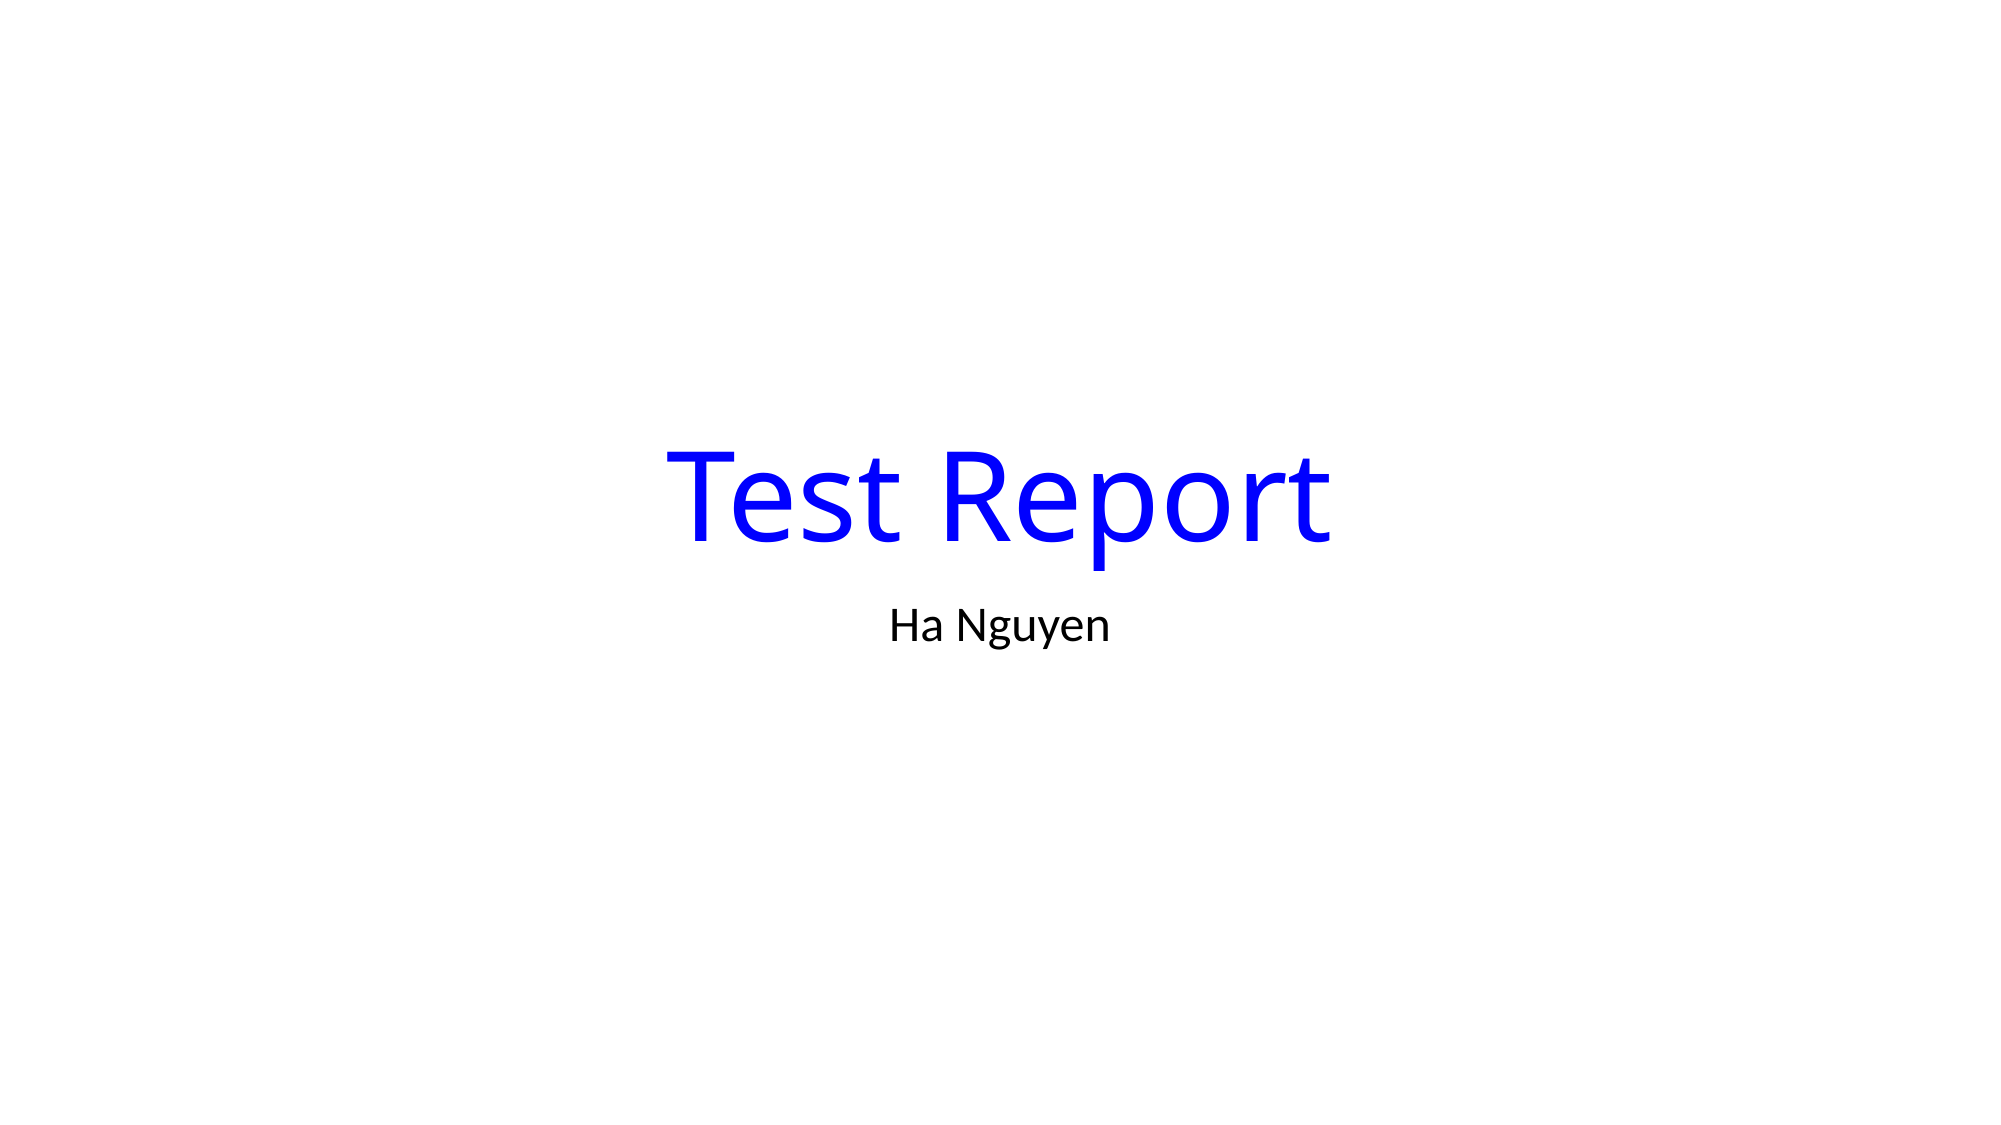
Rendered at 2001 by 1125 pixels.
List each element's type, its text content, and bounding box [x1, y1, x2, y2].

title Test Report [249, 184, 1750, 576]
subtitle Ha Nguyen [249, 590, 1750, 863]
